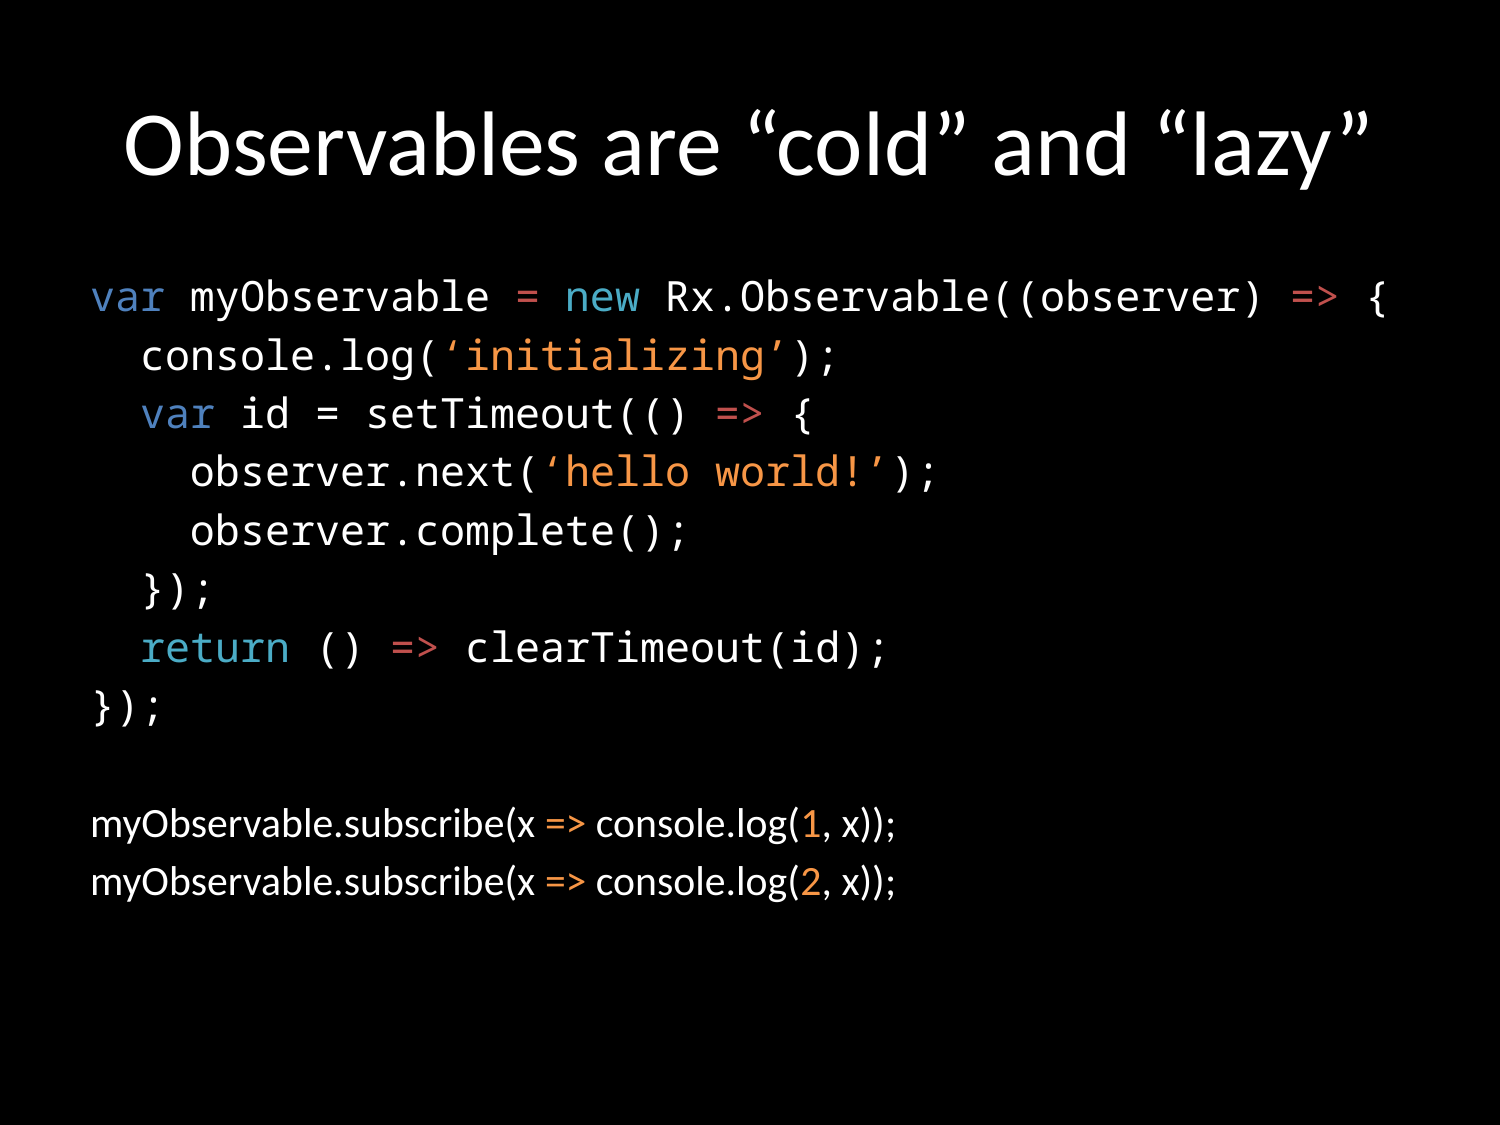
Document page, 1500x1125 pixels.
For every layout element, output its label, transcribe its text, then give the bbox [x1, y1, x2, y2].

title Observables are “cold” and “lazy” [75, 45, 1425, 233]
list var myObservable = new Rx.Observable((observer) => { console.log(‘initializing’); var id = setTimeout(() => { observer.next(‘hello world!’); observer.complete(); }); return () => clearTimeout(id); }); myObservable.subscribe(x => console.log(1, x)); myObservable.subscribe(x => console.log(2, x)); [75, 262, 1425, 1005]
